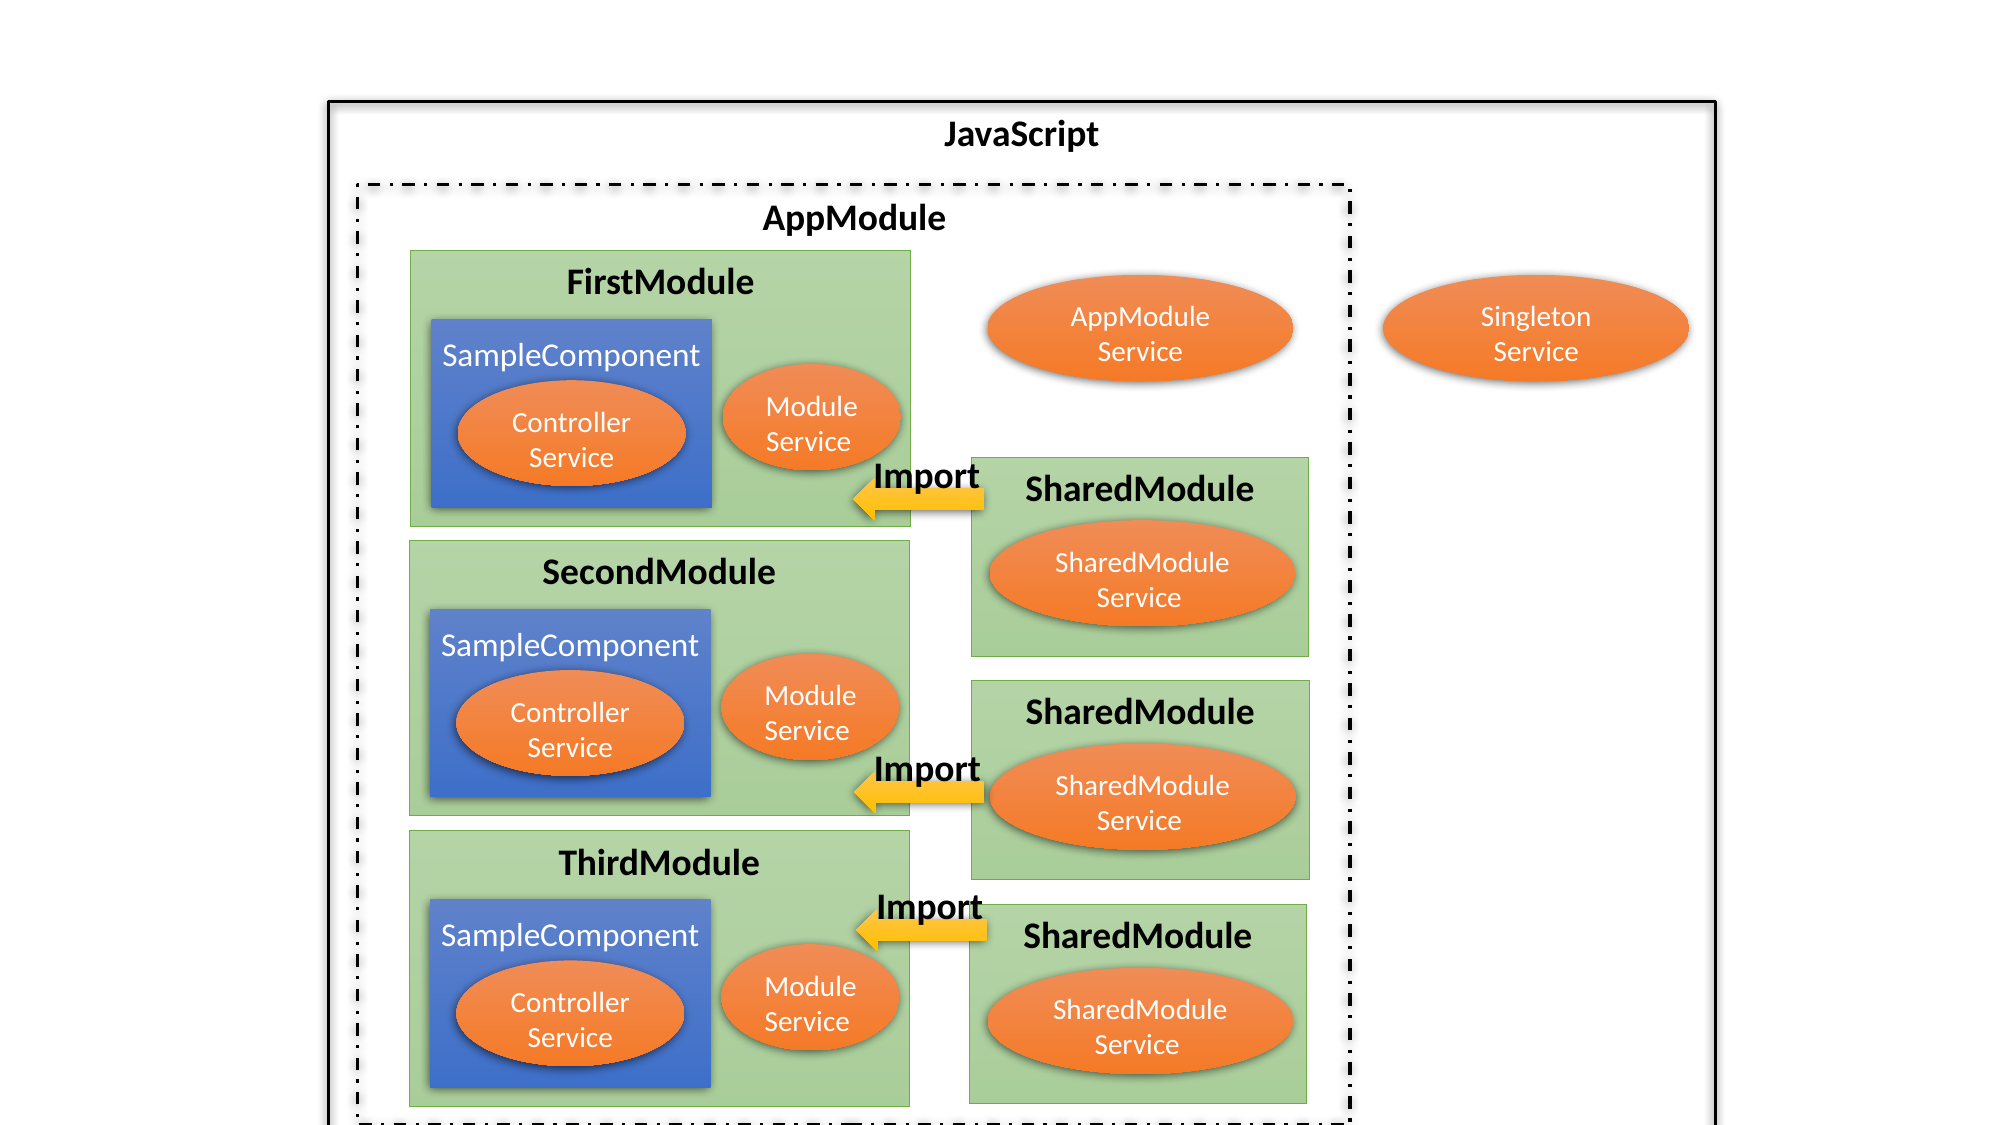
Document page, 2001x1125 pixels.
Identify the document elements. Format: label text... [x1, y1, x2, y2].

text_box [409, 830, 910, 1107]
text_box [410, 250, 911, 527]
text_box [853, 444, 996, 521]
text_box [971, 679, 1310, 880]
text_box JavaScript [929, 101, 1115, 161]
text_box [328, 101, 1716, 1125]
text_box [856, 874, 999, 952]
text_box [969, 904, 1307, 1104]
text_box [853, 736, 997, 814]
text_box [971, 456, 1309, 657]
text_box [409, 540, 910, 817]
